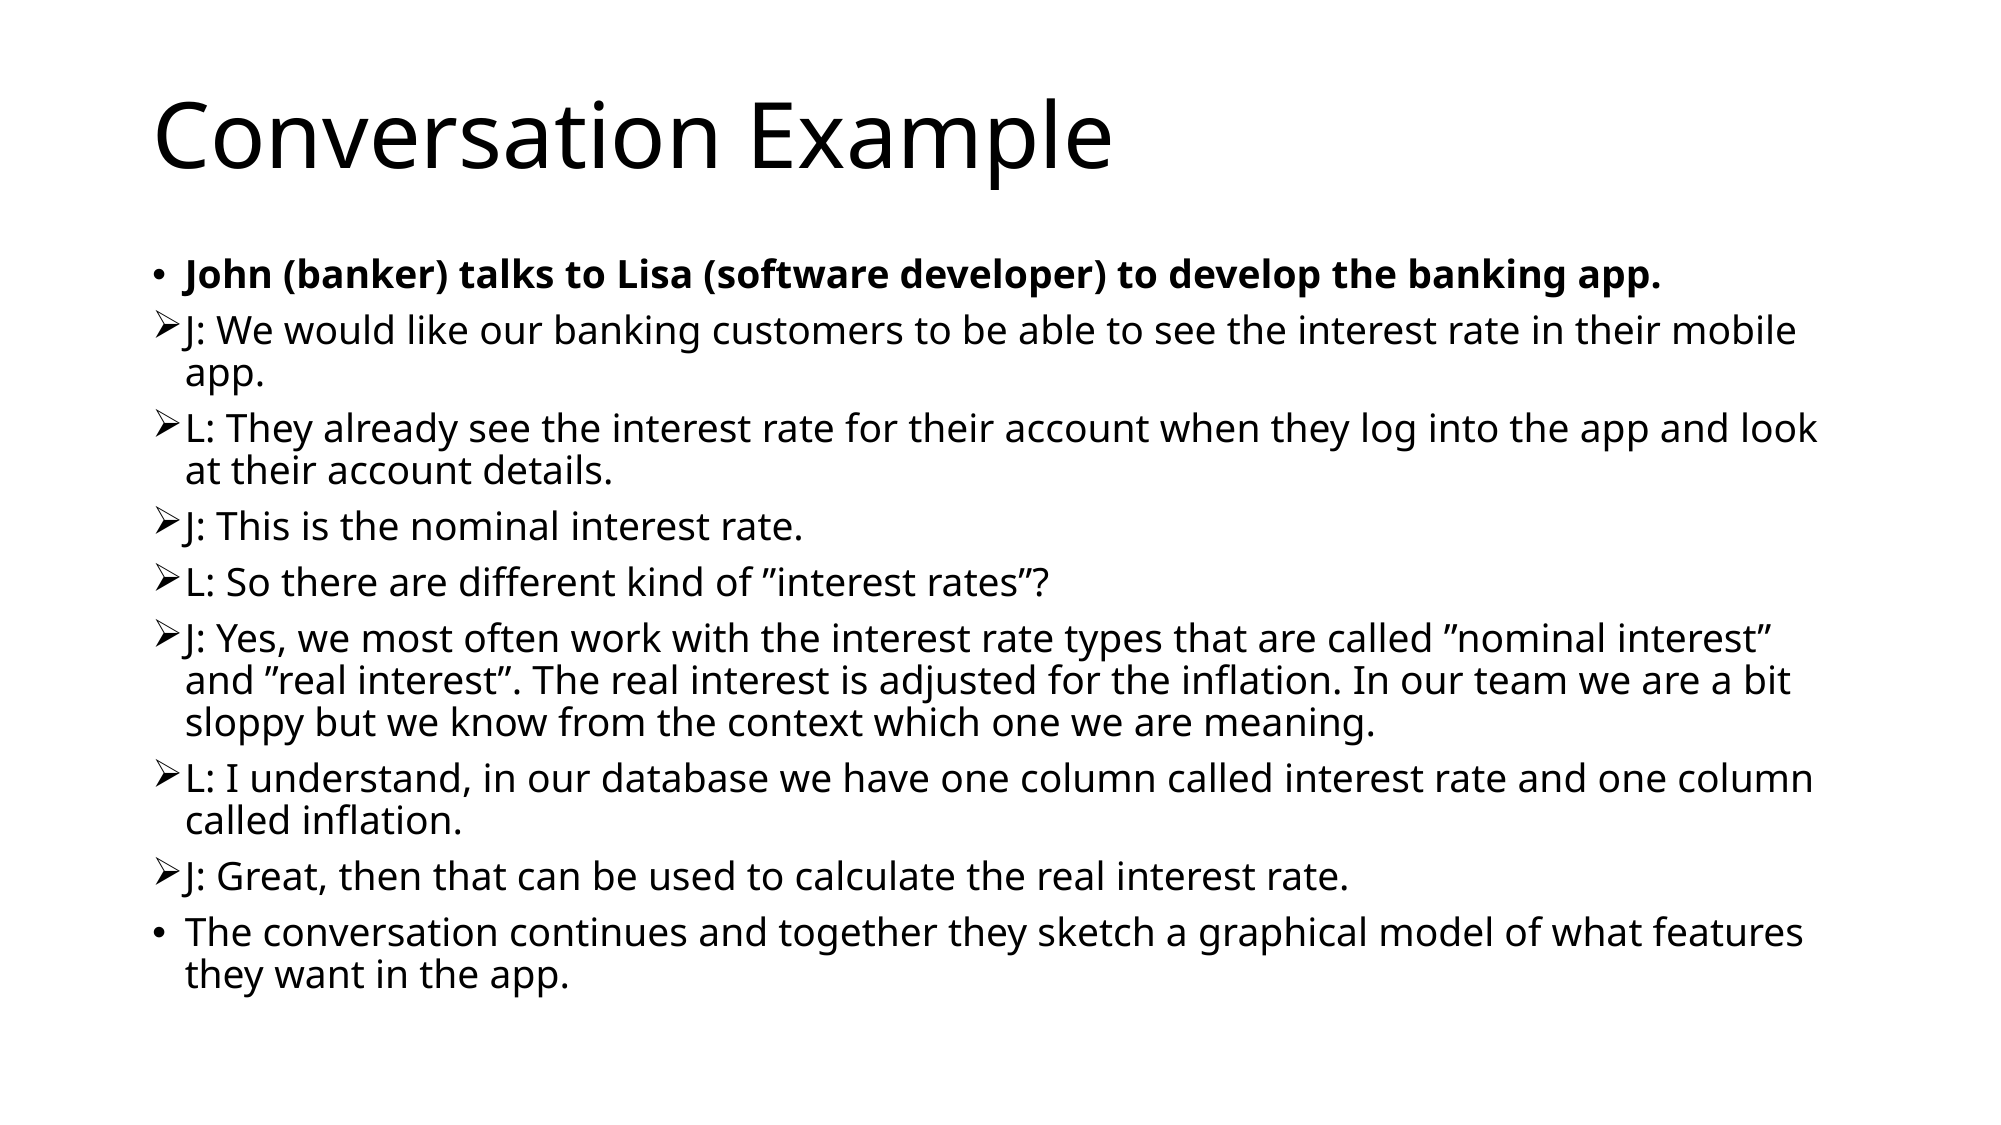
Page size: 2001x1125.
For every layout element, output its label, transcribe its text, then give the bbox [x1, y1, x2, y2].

list John (banker) talks to Lisa (software developer) to develop the banking app. J: We would like our banking customers to be able to see the interest rate in their mobile app. L: They already see the interest rate for their account when they log into the app and look at their account details. J: This is the nominal interest rate. L: So there are different kind of ”interest rates”? J: Yes, we most often work with the interest rate types that are called ”nominal interest” and ”real interest”. The real interest is adjusted for the inflation. In our team we are a bit sloppy but we know from the context which one we are meaning. L: I understand, in our database we have one column called interest rate and one column called inflation. J: Great, then that can be used to calculate the real interest rate. The conversation continues and together they sketch a graphical model of what features they want in the app. [137, 247, 1863, 1014]
title Conversation Example [137, 30, 1863, 247]
